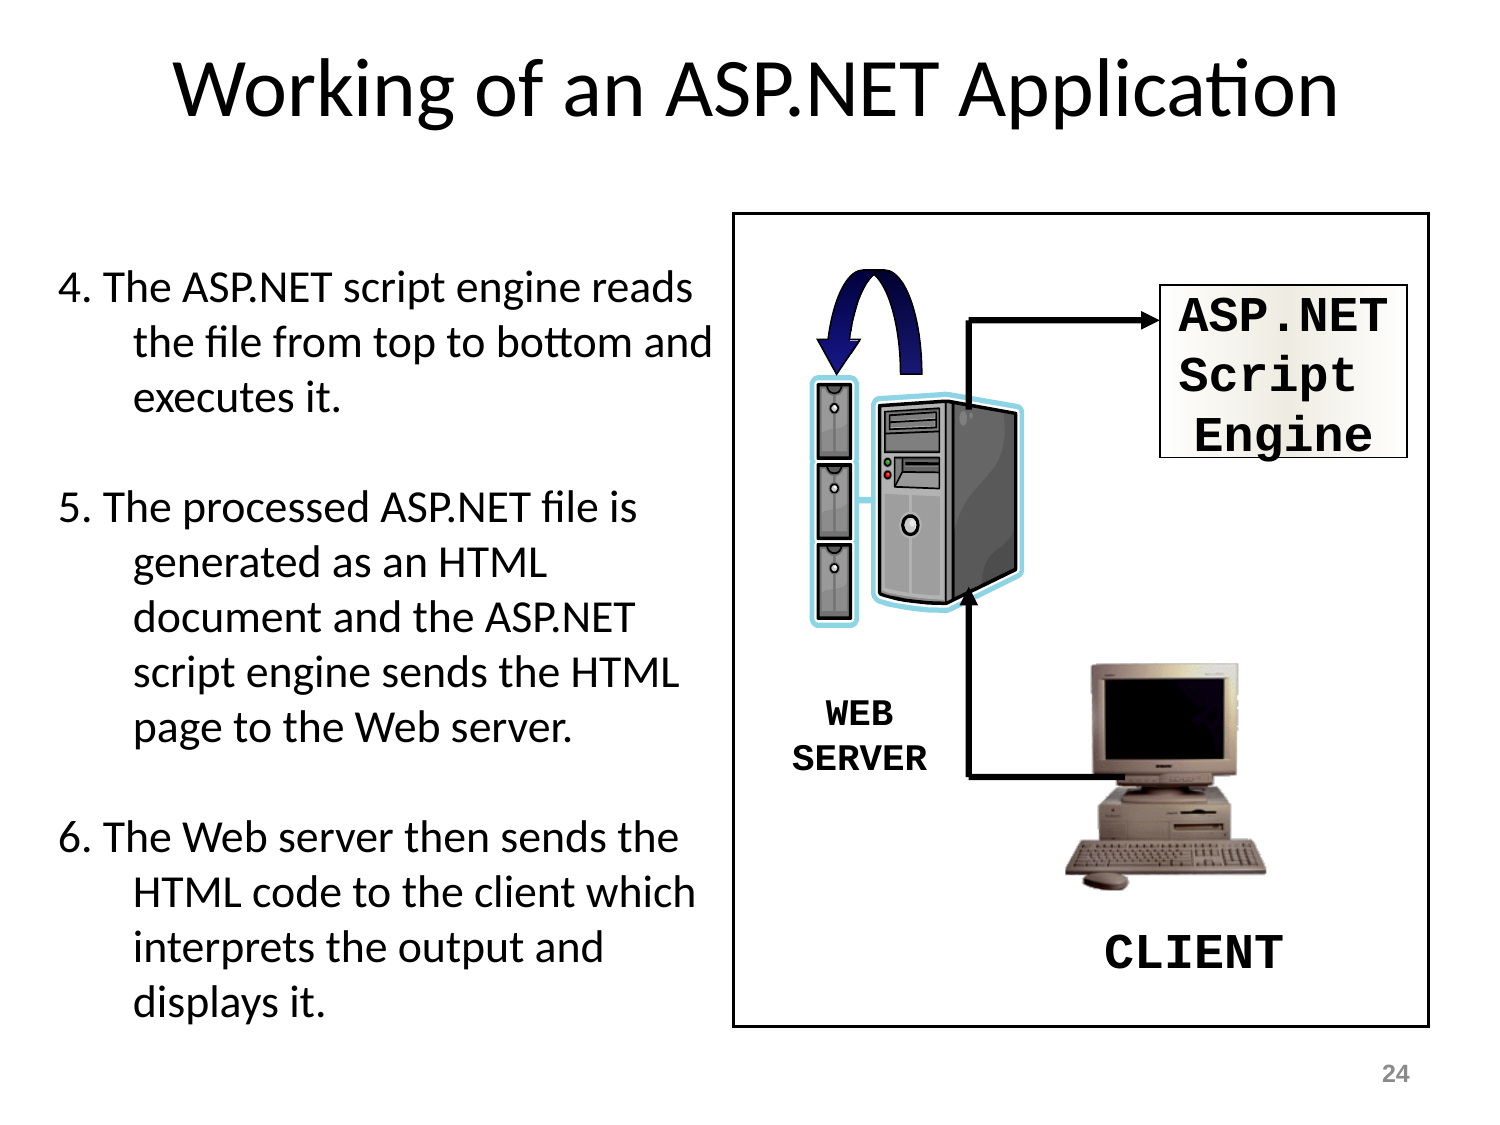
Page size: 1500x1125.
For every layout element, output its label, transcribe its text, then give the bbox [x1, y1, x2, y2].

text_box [733, 213, 1430, 1027]
title Working of an ASP.NET Application [139, 0, 1375, 168]
text_box 4. The ASP.NET script engine reads the file from top to bottom and executes it. 5. The processed ASP.NET file is generated as an HTML document and the ASP.NET script engine sends the HTML page to the Web server. 6. The Web server then sends the HTML code to the client which interprets the output and displays it. [43, 249, 730, 1034]
slide_number 24 [1074, 1042, 1425, 1103]
